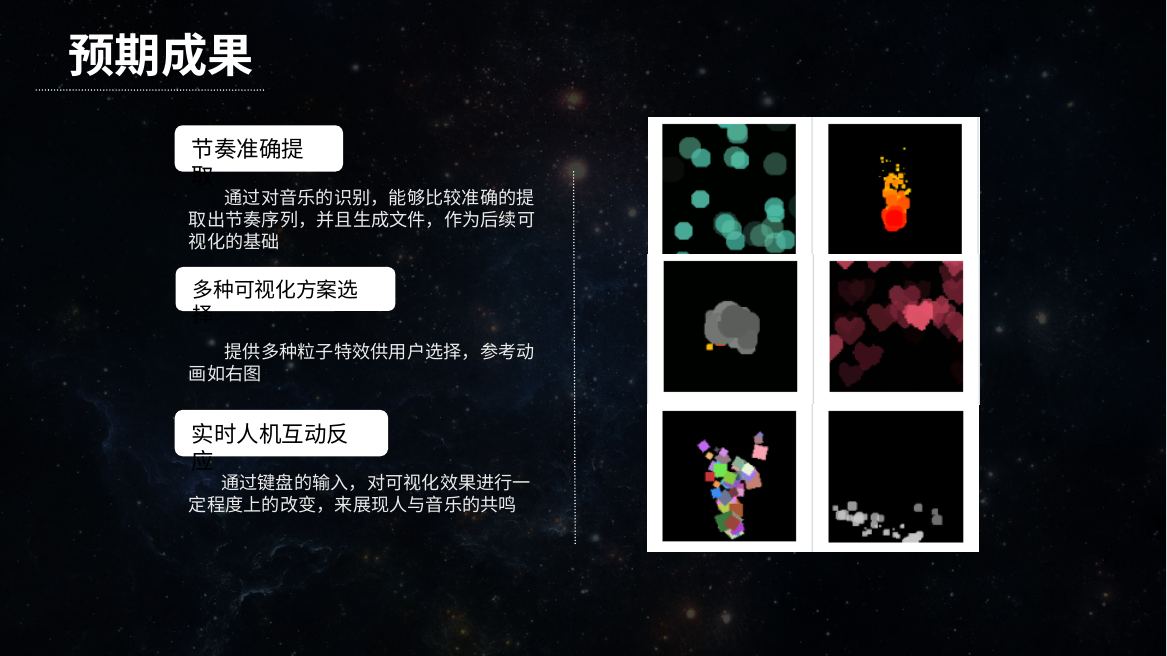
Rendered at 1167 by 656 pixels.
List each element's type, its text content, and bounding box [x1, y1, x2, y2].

text_box 预期成果 [49, 19, 274, 90]
picture [0, 0, 1167, 656]
text_box 通过对音乐的识别，能够比较准确的提取出节奏序列，并且生成文件，作为后续可视化的基础 [174, 179, 552, 260]
text_box 提供多种粒子特效供用户选择，参考动画如右图 [174, 332, 552, 392]
text_box 实时人机互动反应 [174, 409, 389, 457]
text_box 通过键盘的输入，对可视化效果进行一定程度上的改变，来展现人与音乐的共鸣 [174, 464, 552, 523]
text_box 节奏准确提取 [174, 125, 344, 172]
text_box 多种可视化方案选择 [175, 266, 396, 312]
